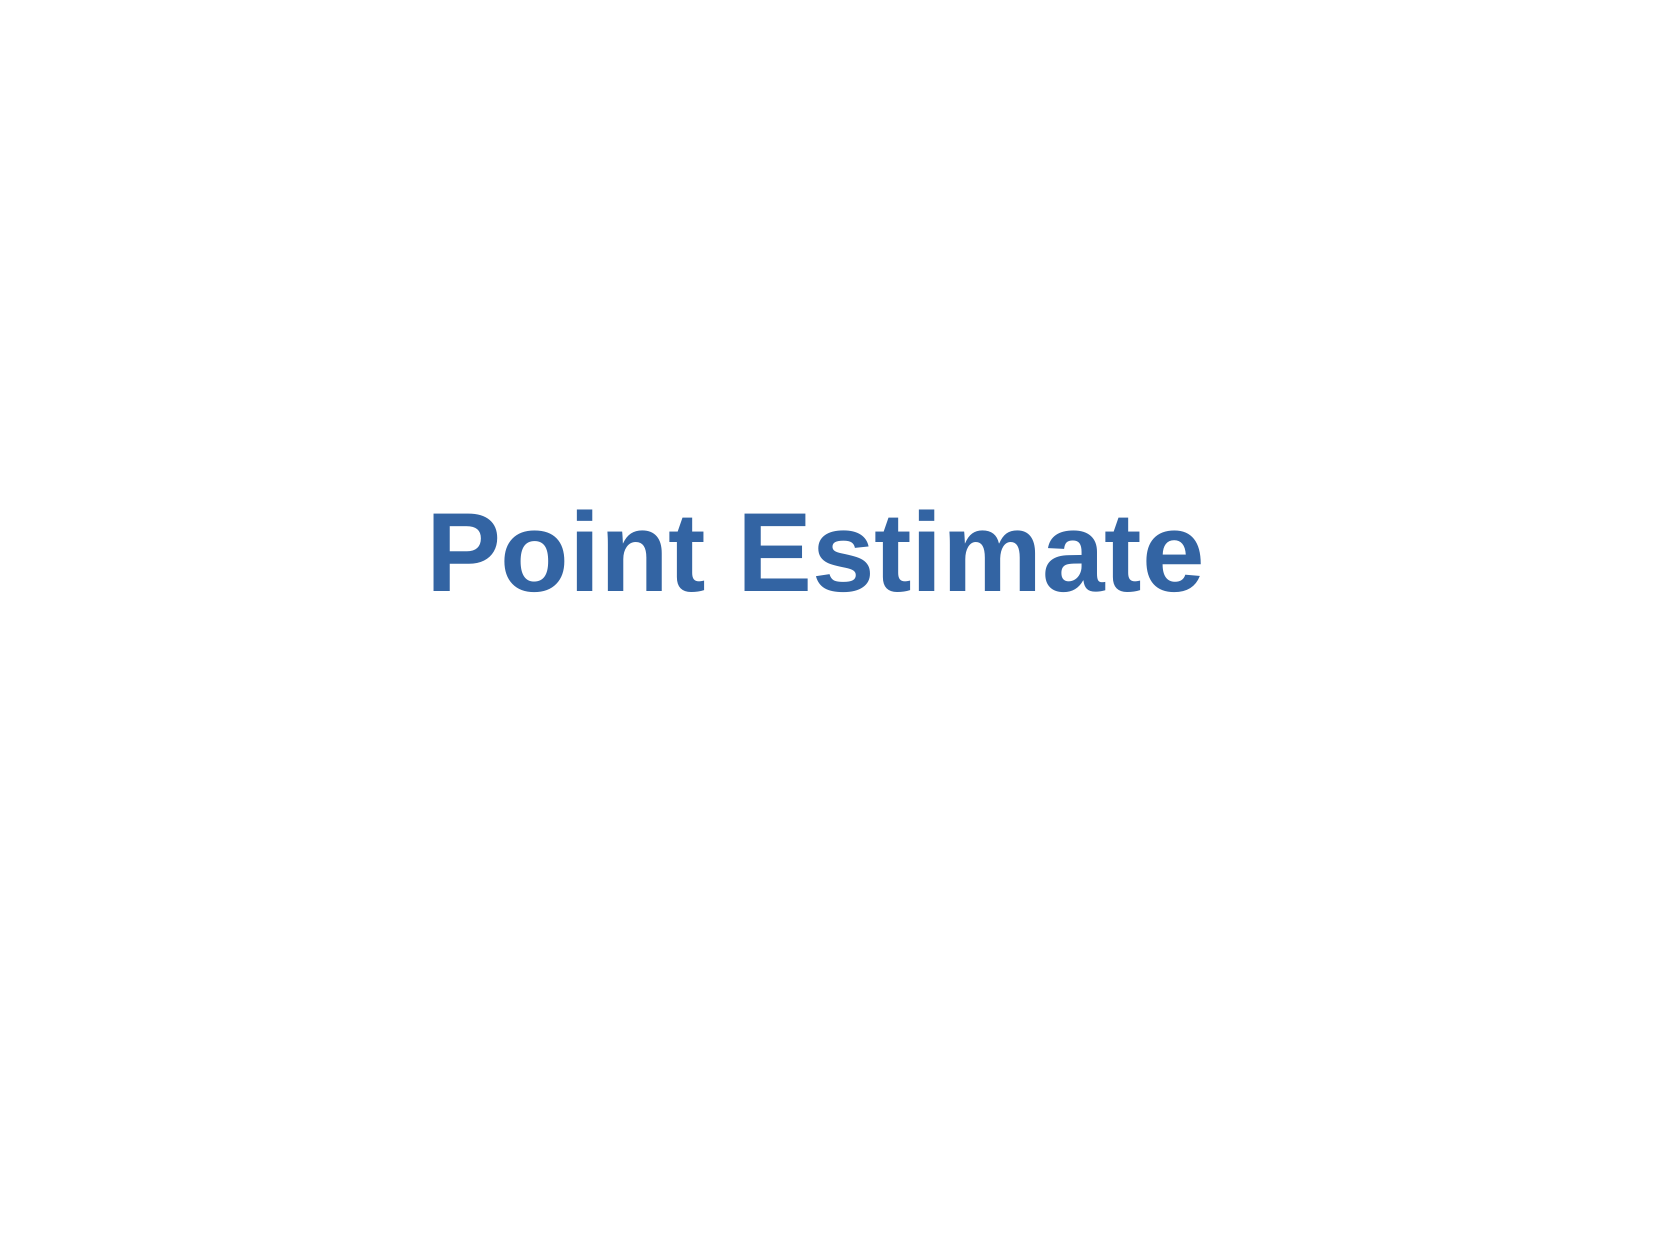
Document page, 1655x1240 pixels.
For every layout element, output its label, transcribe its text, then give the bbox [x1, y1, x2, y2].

title Point Estimate [424, 476, 1208, 686]
